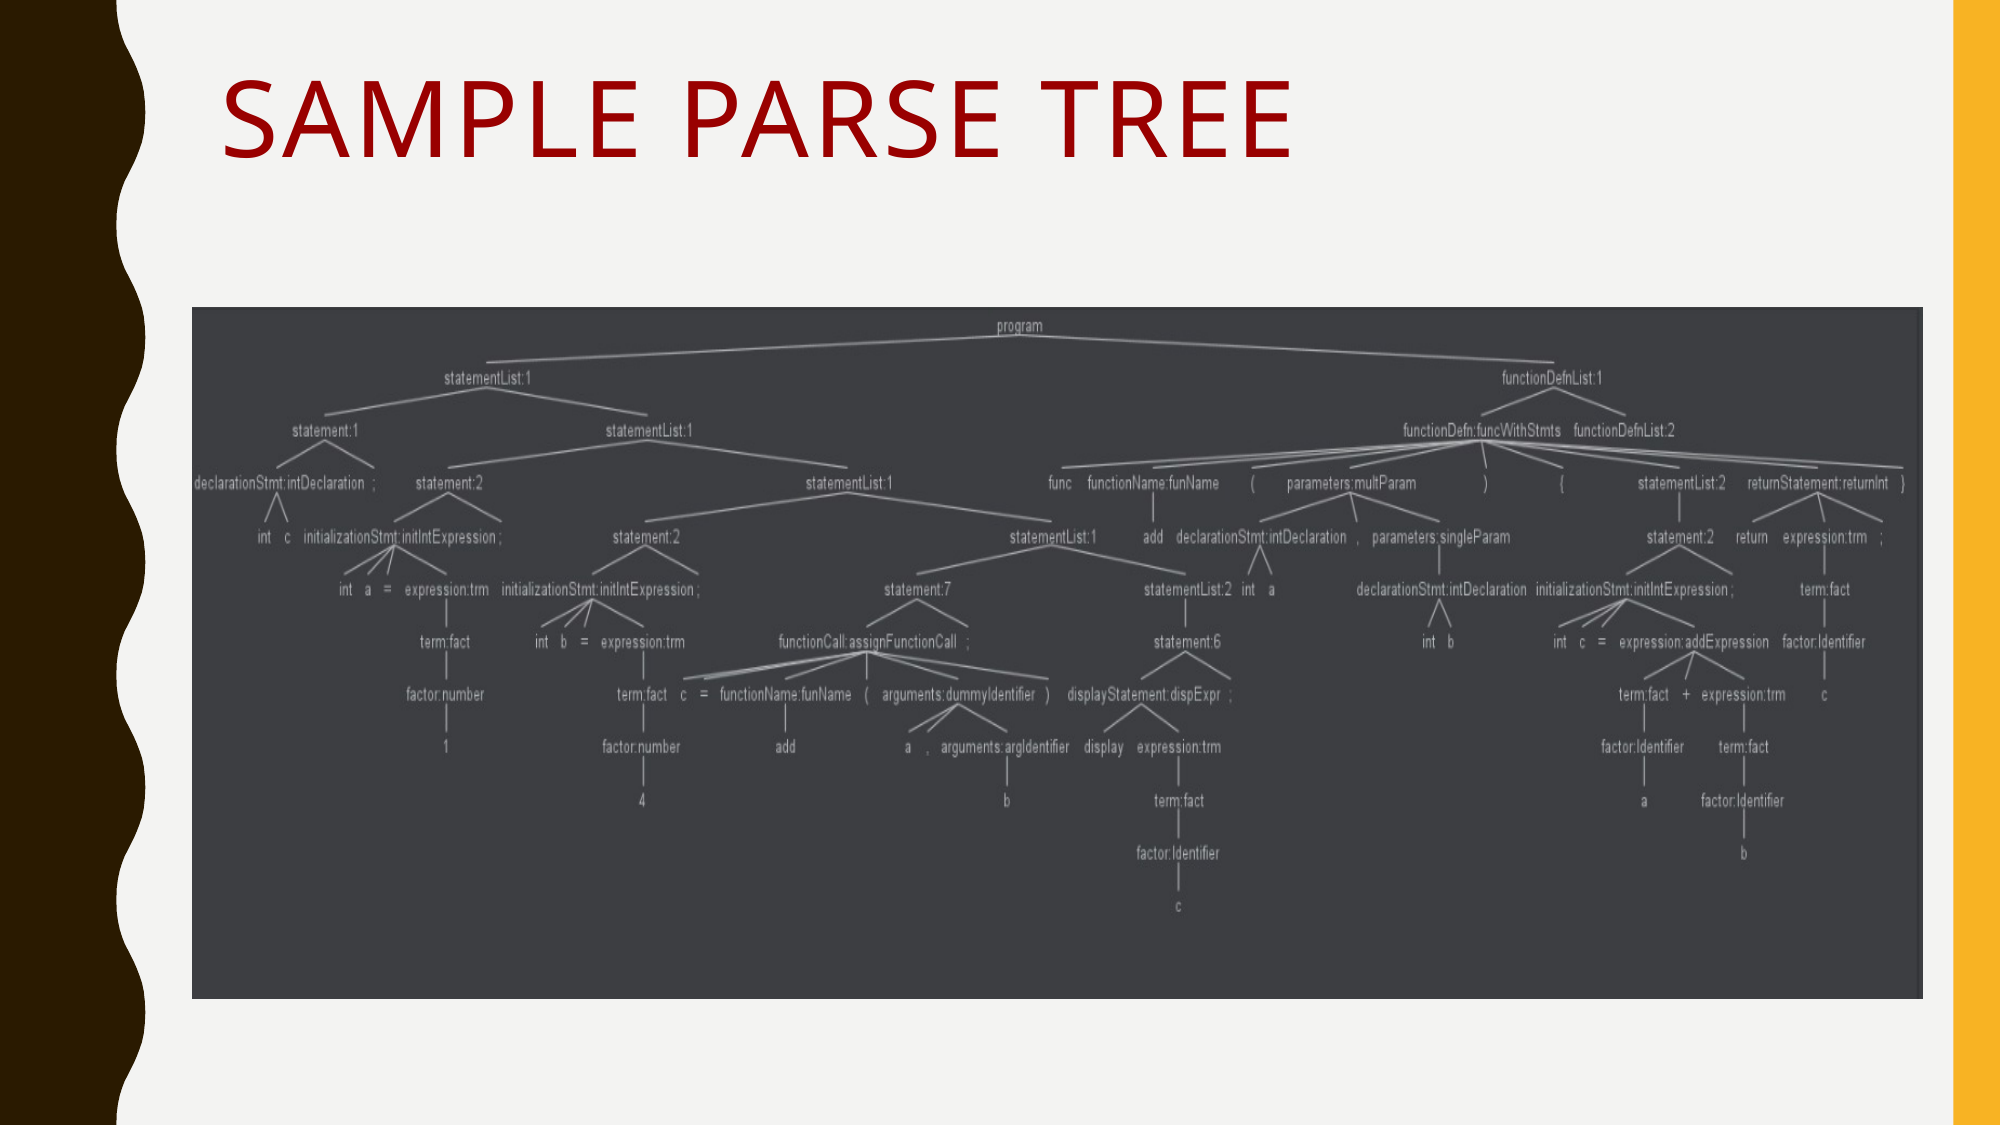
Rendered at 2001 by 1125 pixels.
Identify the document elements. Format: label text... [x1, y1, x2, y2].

title SAMPLE PARSE TREE [205, 58, 1875, 303]
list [192, 307, 1923, 999]
